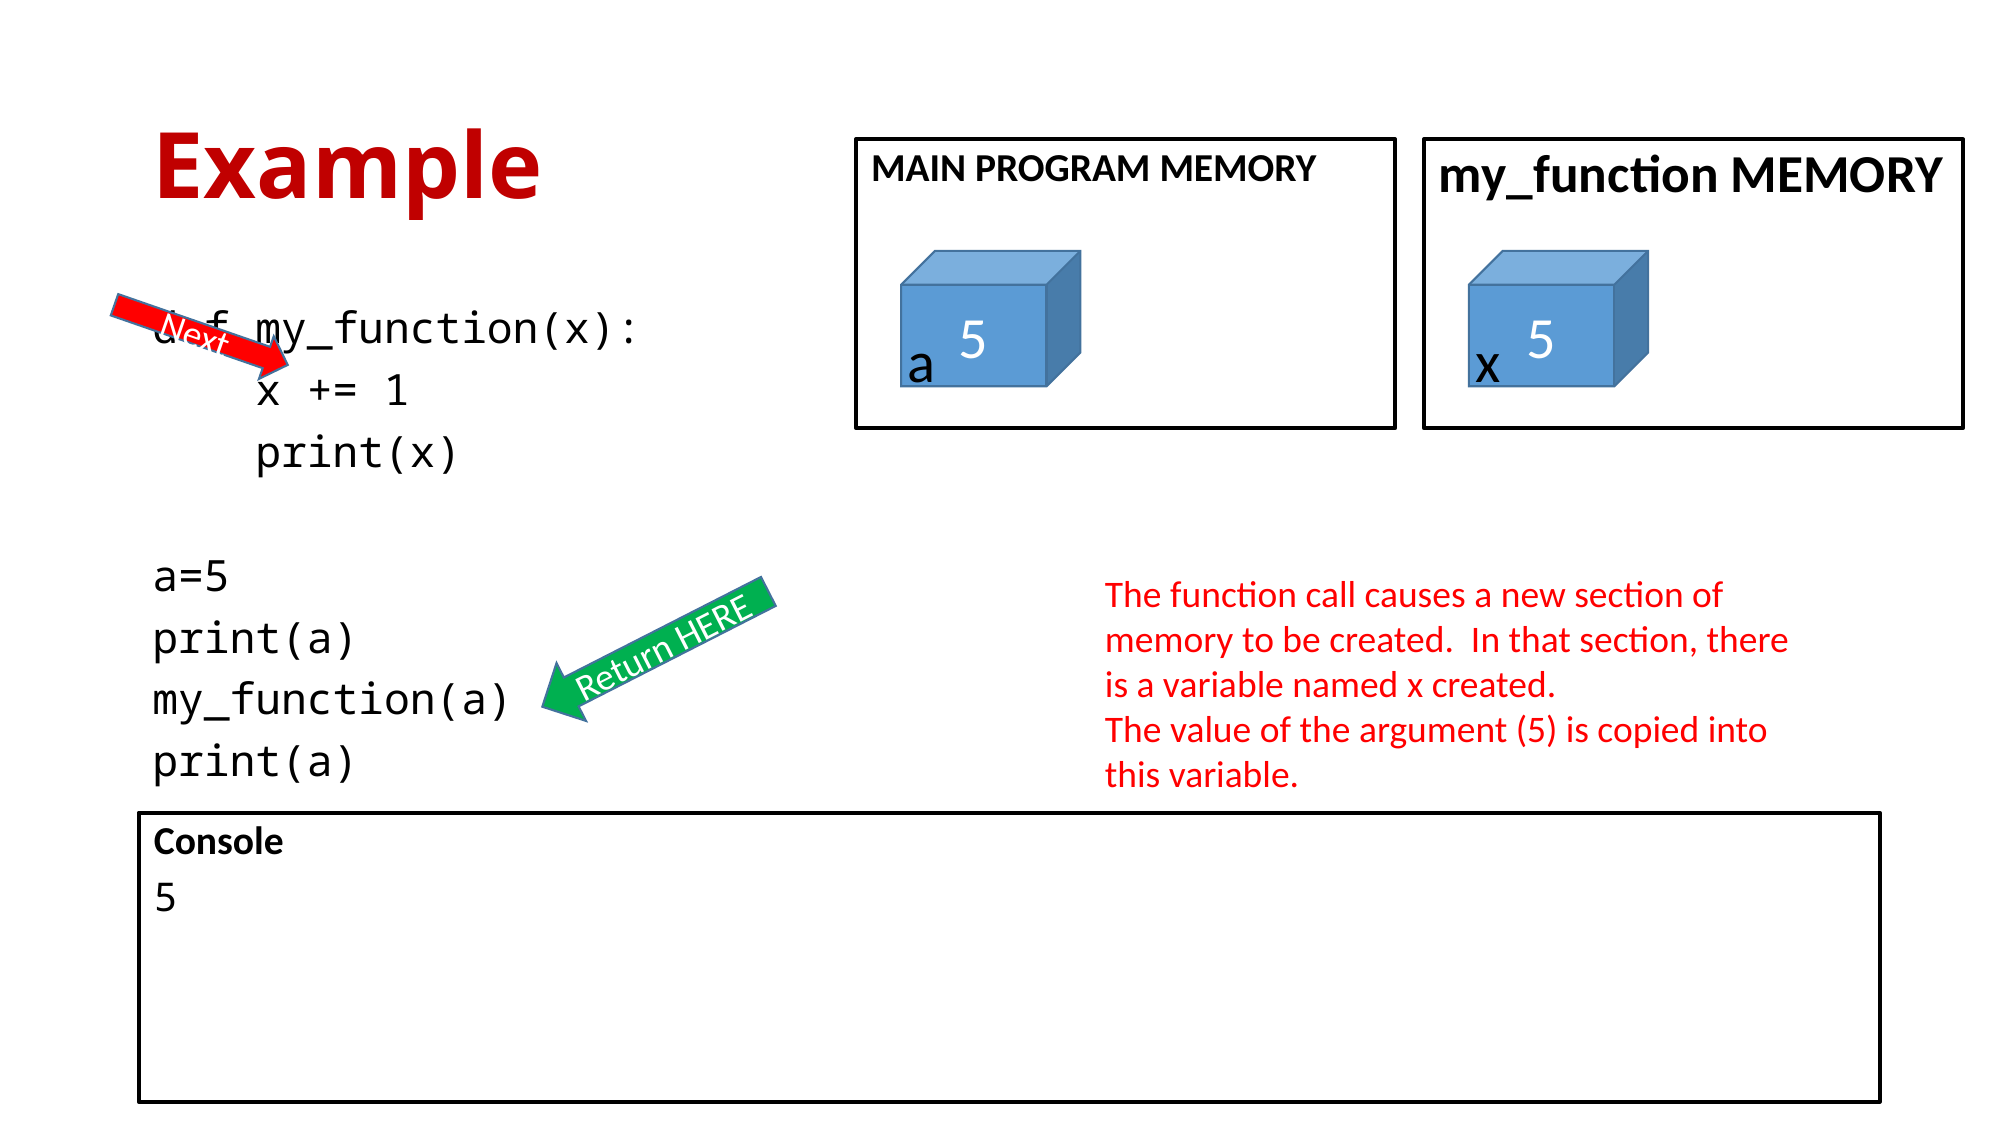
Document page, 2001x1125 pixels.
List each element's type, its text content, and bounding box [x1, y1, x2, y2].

text_box Console 5 [138, 812, 1880, 1102]
text_box Return HERE [541, 575, 778, 723]
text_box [1423, 139, 1963, 429]
text_box The function call causes a new section of memory to be created. In that section, there is a variable named x created. The value of the argument (5) is copied into this variable. [1090, 562, 1834, 803]
title Example [137, 59, 1863, 278]
text_box Next [109, 292, 290, 381]
list def my_function(x): x += 1 print(x) a=5 print(a) my_function(a) print(a) [137, 299, 1898, 800]
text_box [856, 139, 1396, 429]
